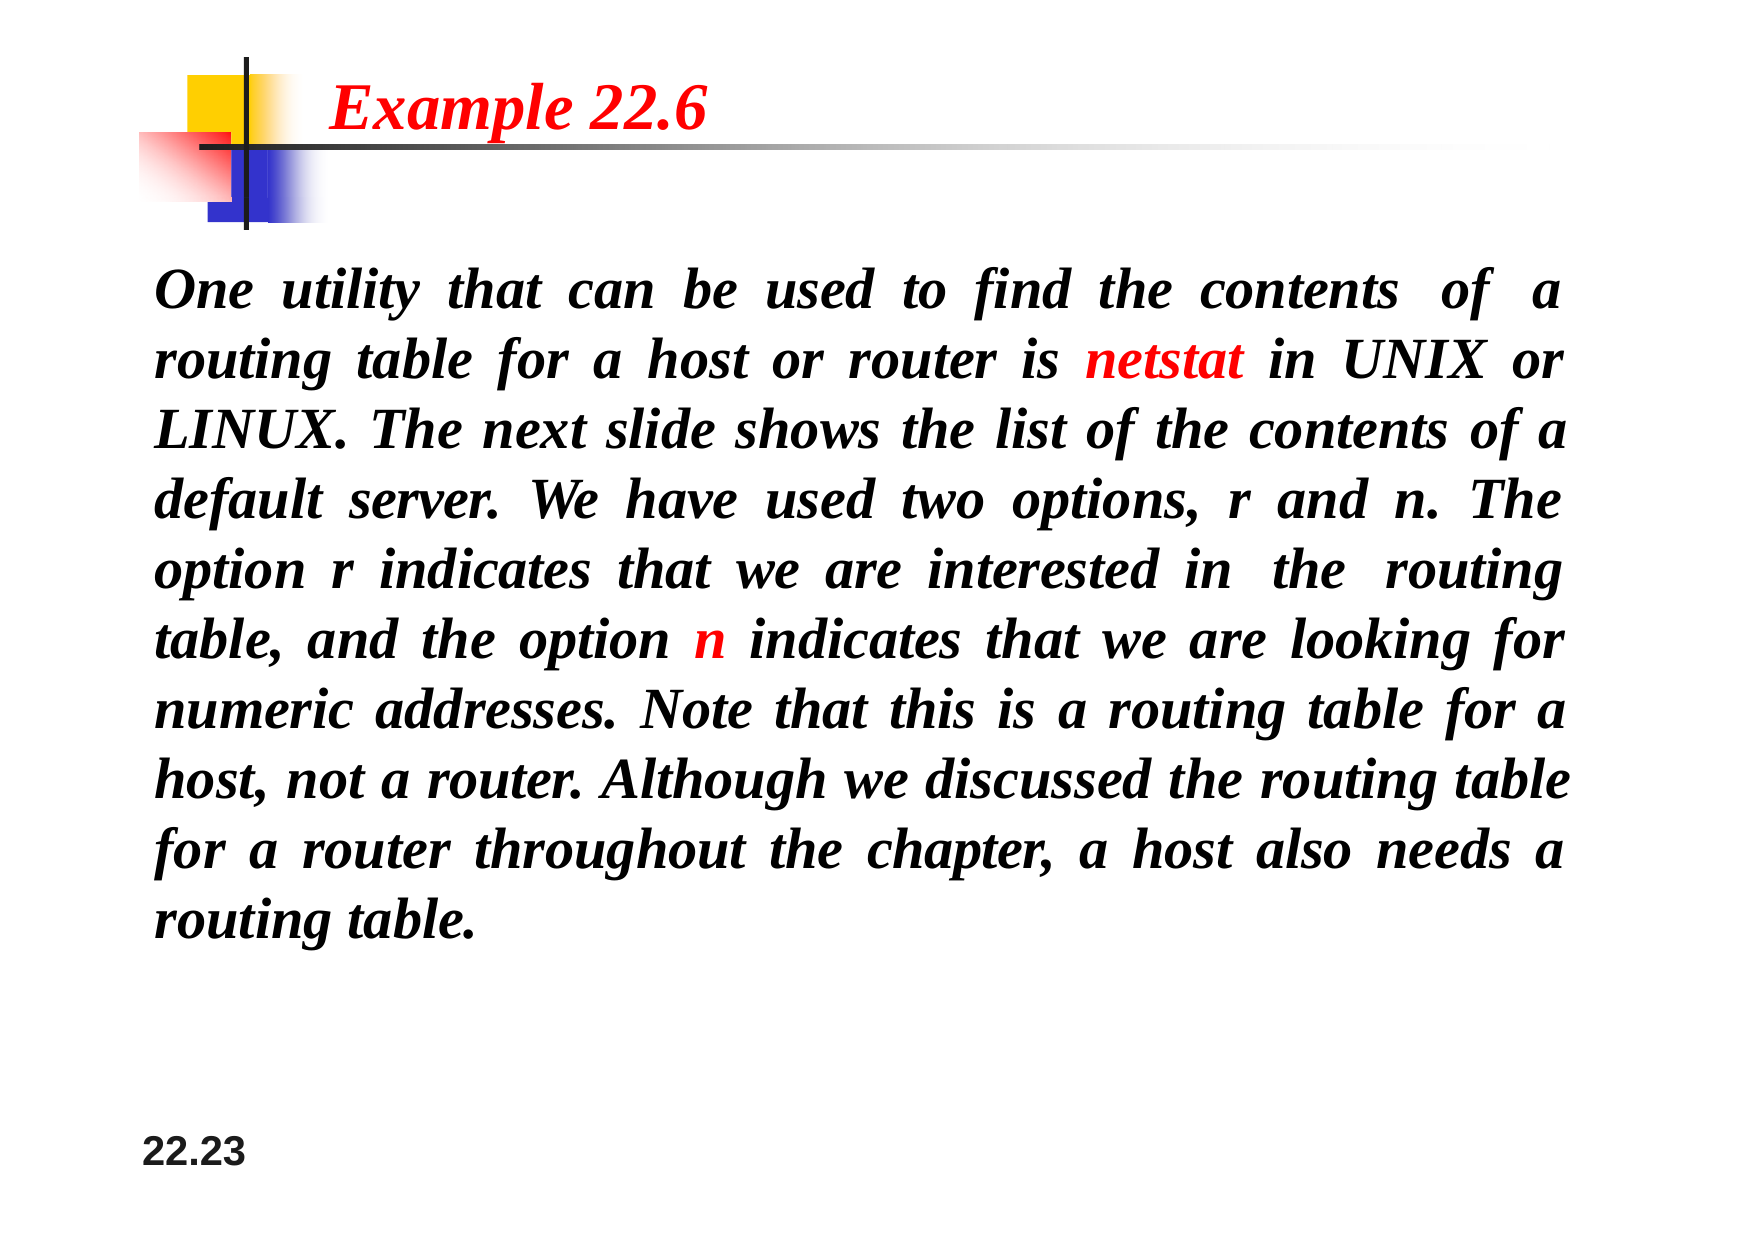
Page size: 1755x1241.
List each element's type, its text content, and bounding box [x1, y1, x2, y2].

picture [249, 74, 327, 197]
slide_number 22.23 [140, 1125, 253, 1241]
title Example 22.6 [327, 60, 710, 248]
text_box One utility that can be used to find the contents of a routing table for a host or router is netstat in UNIX or LINUX. The next slide shows the list of the contents of a default server. We have used two options, r and n. The option r indicates that we are interested in the routing table, and the option n indicates that we are looking for numeric addresses. Note that this is a routing table for a host, not a router. Although we discussed the routing table for a router throughout the chapter, a host also needs a routing table. [152, 248, 1590, 950]
picture [139, 132, 243, 197]
picture [710, 132, 1550, 198]
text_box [139, 197, 329, 231]
